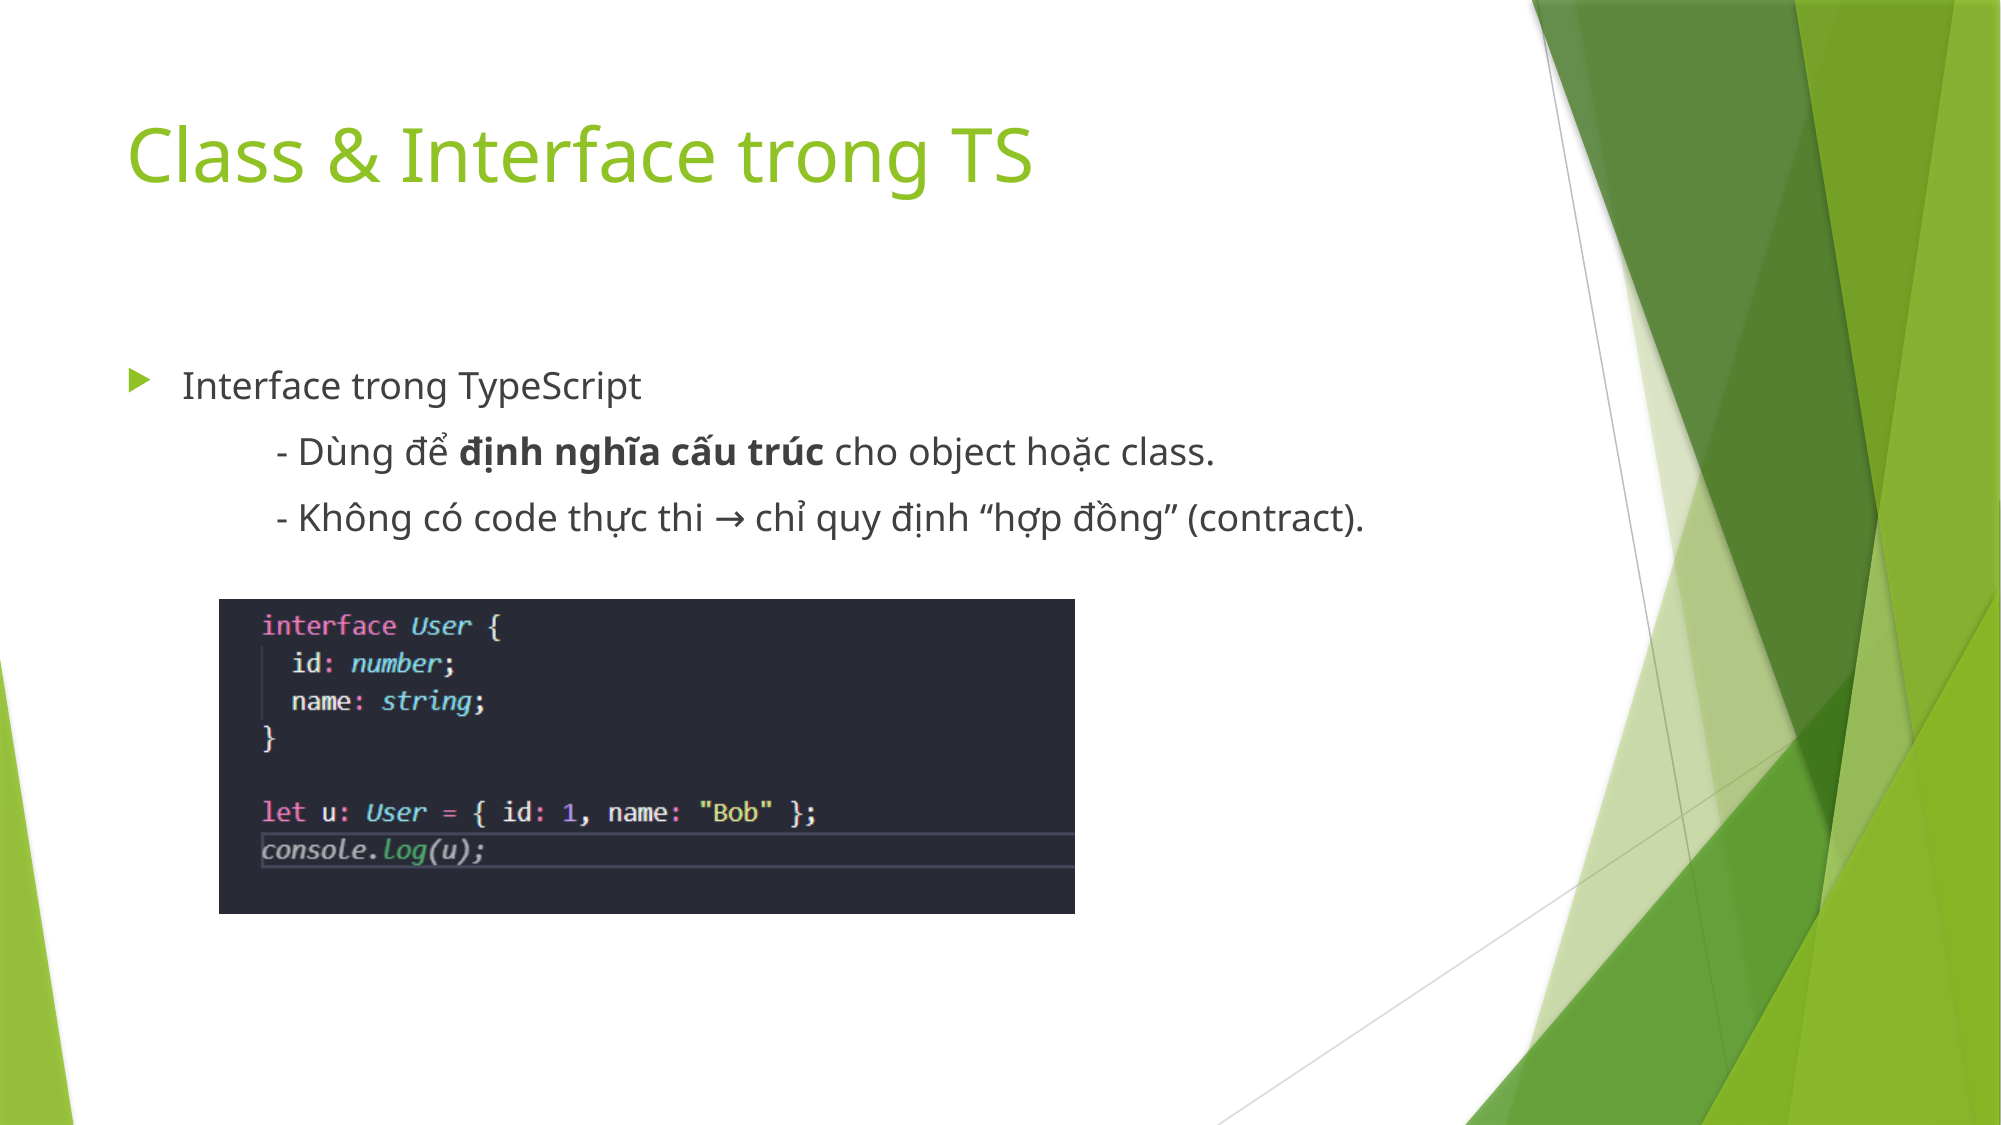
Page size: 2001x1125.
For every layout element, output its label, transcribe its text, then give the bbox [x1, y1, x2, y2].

list Interface trong TypeScript - Dùng để định nghĩa cấu trúc cho object hoặc class. - Không có code thực thi → chỉ quy định “hợp đồng” (contract). [111, 354, 1522, 992]
title Class & Interface trong TS [111, 99, 1522, 317]
picture [219, 599, 1076, 915]
